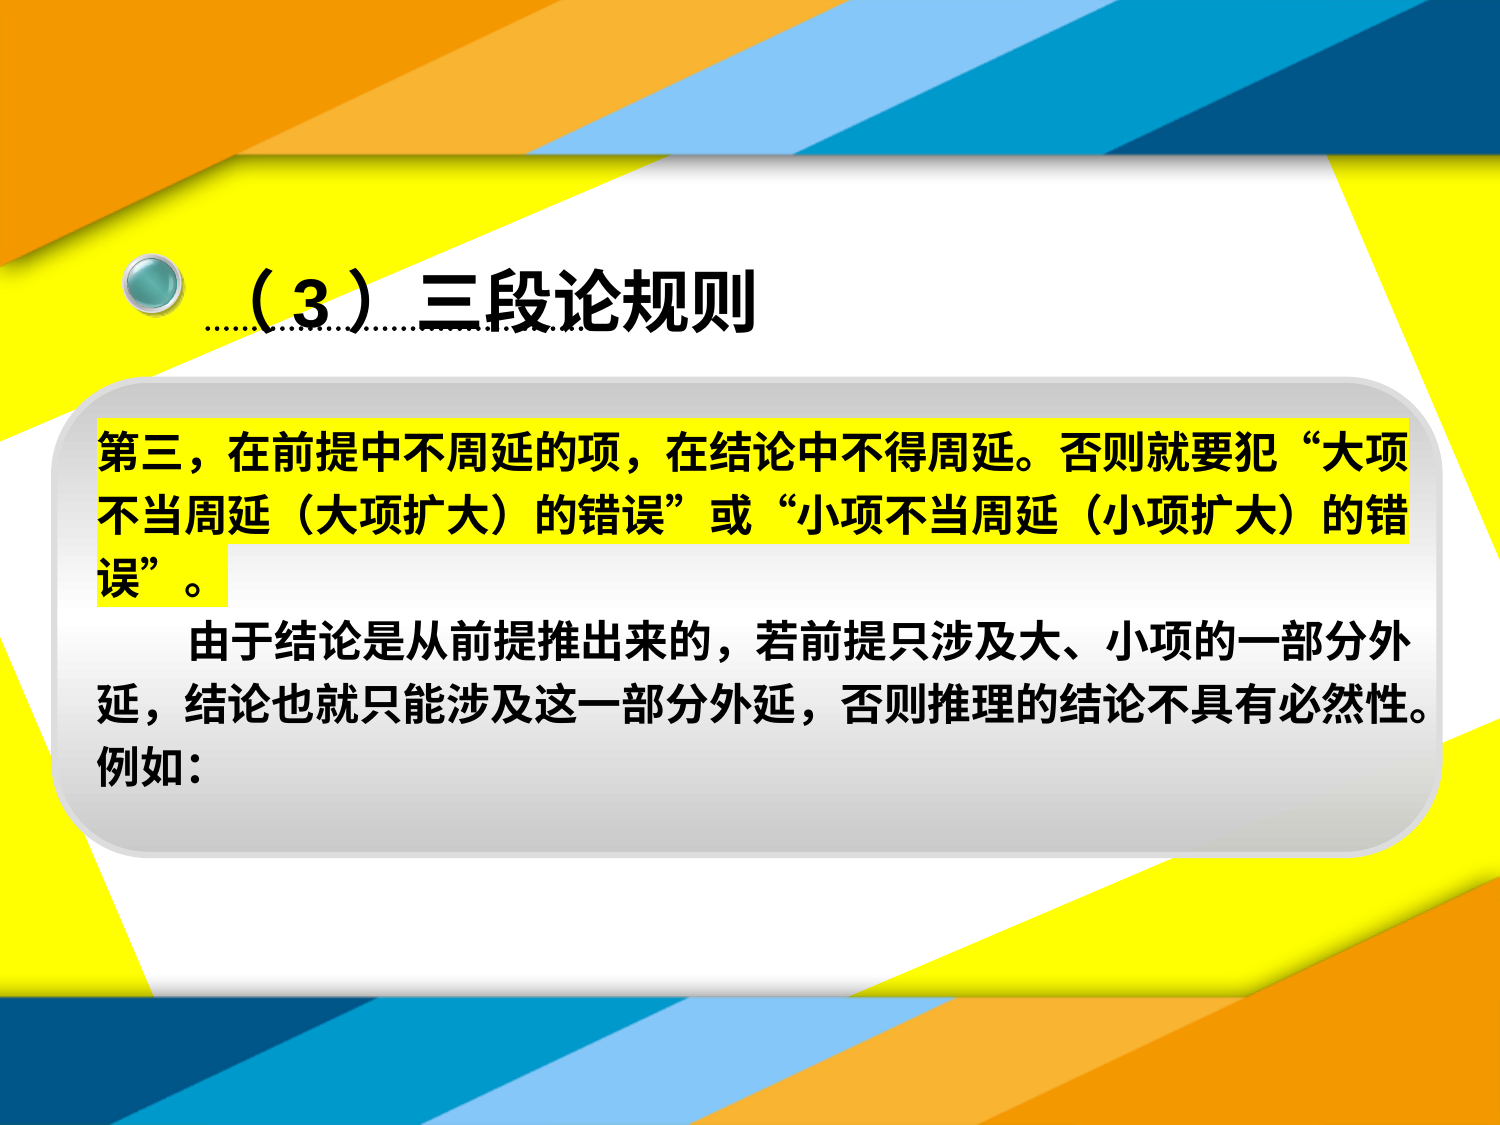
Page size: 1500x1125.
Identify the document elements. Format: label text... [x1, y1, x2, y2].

text_box （3）三段论规则 [192, 209, 775, 349]
picture [0, 639, 1500, 1125]
picture [0, 0, 1500, 558]
text_box 第三，在前提中不周延的项，在结论中不得周延。否则就要犯“大项 不当周延（大项扩大）的错误”或“小项不当周延（小项扩大）的错 误”。 由于结论是从前提推出来的，若前提只涉及大、小项的一部分外 延，结论也就只能涉及这一部分外延，否则推理的结论不具有必然性。 例如： [54, 379, 1440, 855]
text_box [165, 413, 1335, 550]
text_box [122, 253, 182, 313]
